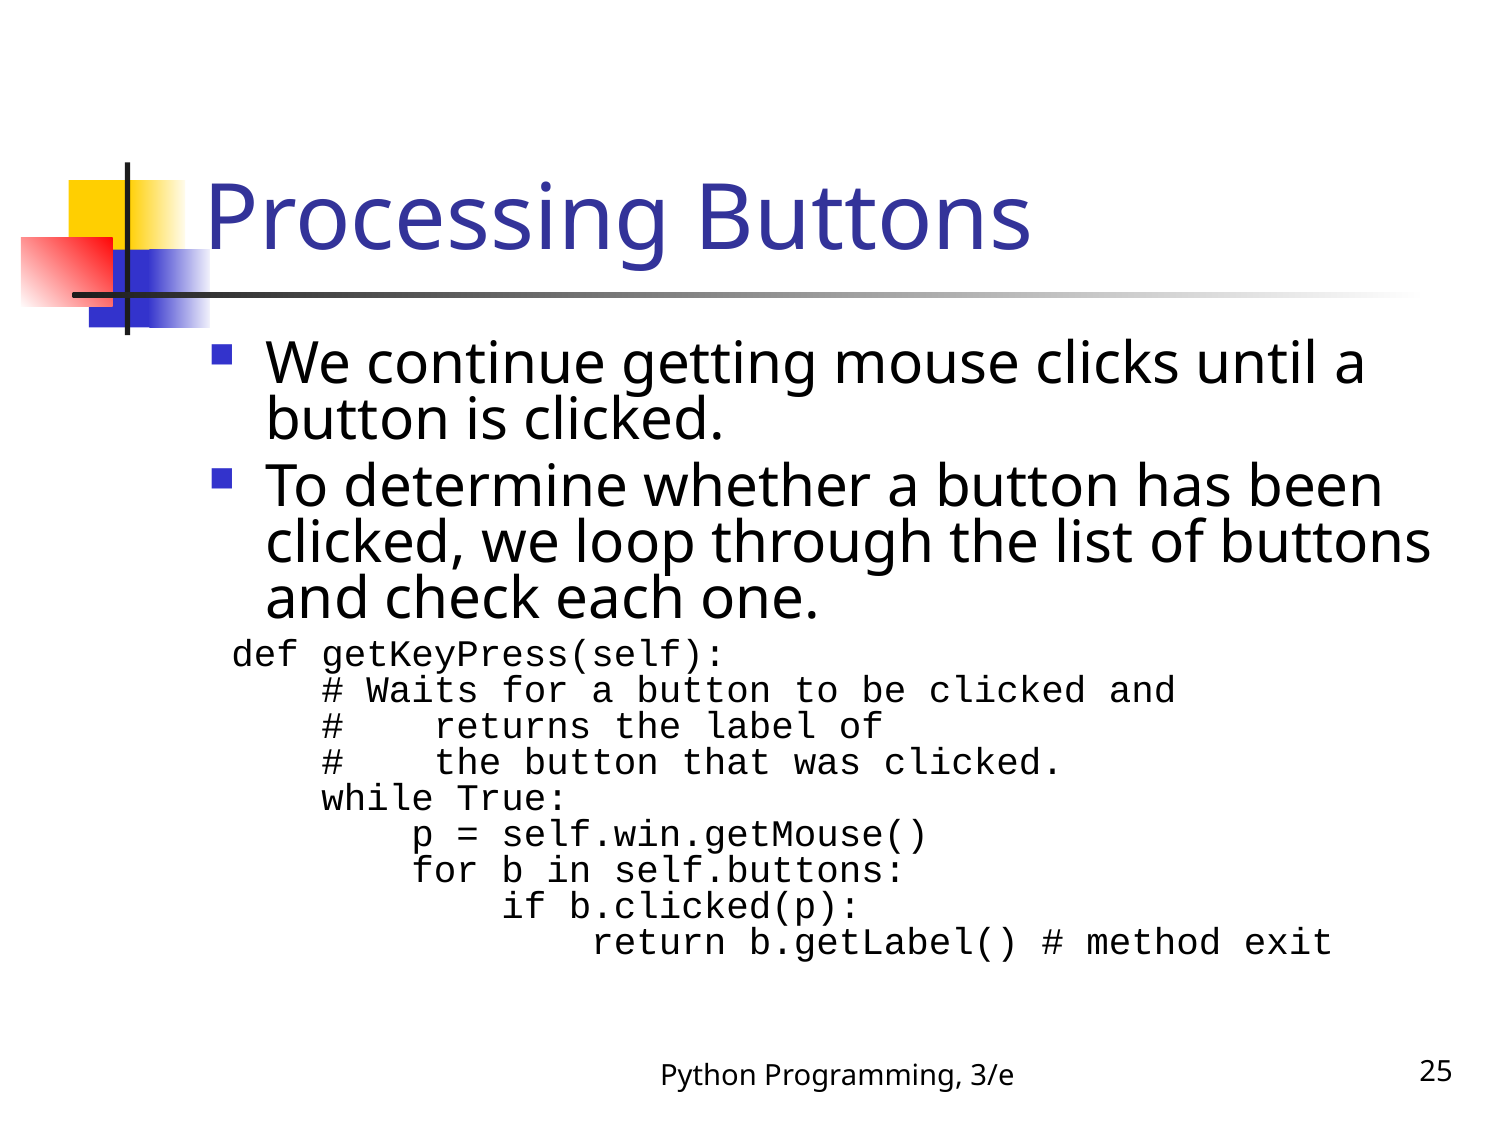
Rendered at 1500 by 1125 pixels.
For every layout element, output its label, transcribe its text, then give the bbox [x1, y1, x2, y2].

footer Python Programming, 3/e [599, 1023, 1076, 1100]
slide_number 25 [1154, 1023, 1468, 1100]
title Processing Buttons [188, 35, 1468, 275]
list We continue getting mouse clicks until a button is clicked. To determine whether a button has been clicked, we loop through the list of buttons and check each one. def getKeyPress(self): # Waits for a button to be clicked and # returns the label of # the button that was clicked. while True: p = self.win.getMouse() for b in self.buttons: if b.clicked(p): return b.getLabel() # method exit [193, 331, 1469, 1006]
